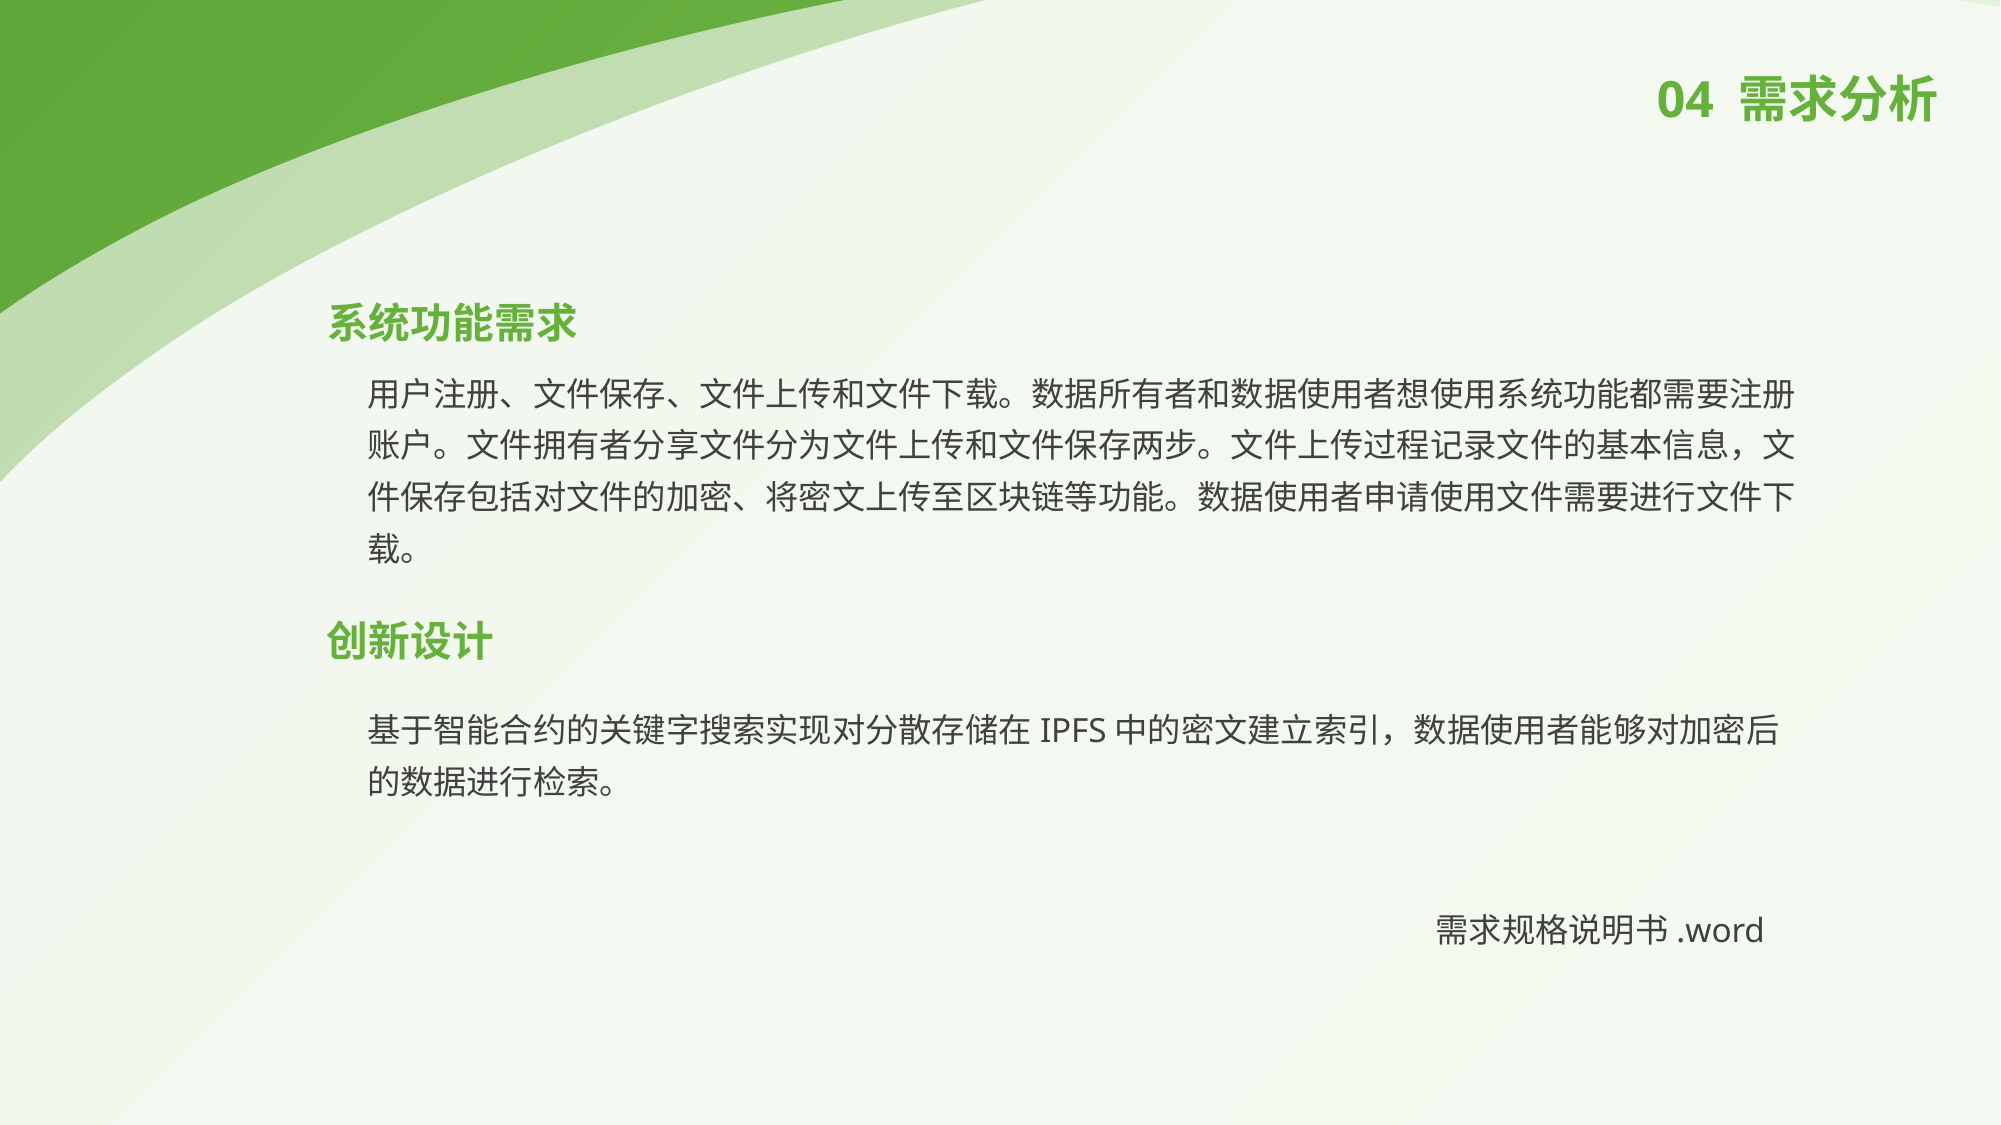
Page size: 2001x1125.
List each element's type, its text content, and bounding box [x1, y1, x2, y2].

list 04 需求分析 [1083, 41, 1955, 162]
text_box 需求规格说明书.word [1421, 889, 1840, 957]
text_box 创新设计 [312, 592, 509, 672]
text_box 系统功能需求 [312, 274, 593, 355]
text_box 基于智能合约的关键字搜索实现对分散存储在IPFS中的密文建立索引，数据使用者能够对加密后的数据进行检索。 [352, 689, 1816, 809]
text_box 用户注册、文件保存、文件上传和文件下载。数据所有者和数据使用者想使用系统功能都需要注册账户。文件拥有者分享文件分为文件上传和文件保存两步。文件上传过程记录文件的基本信息，文件保存包括对文件的加密、将密文上传至区块链等功能。数据使用者申请使用文件需要进行文件下载。 [352, 353, 1816, 576]
